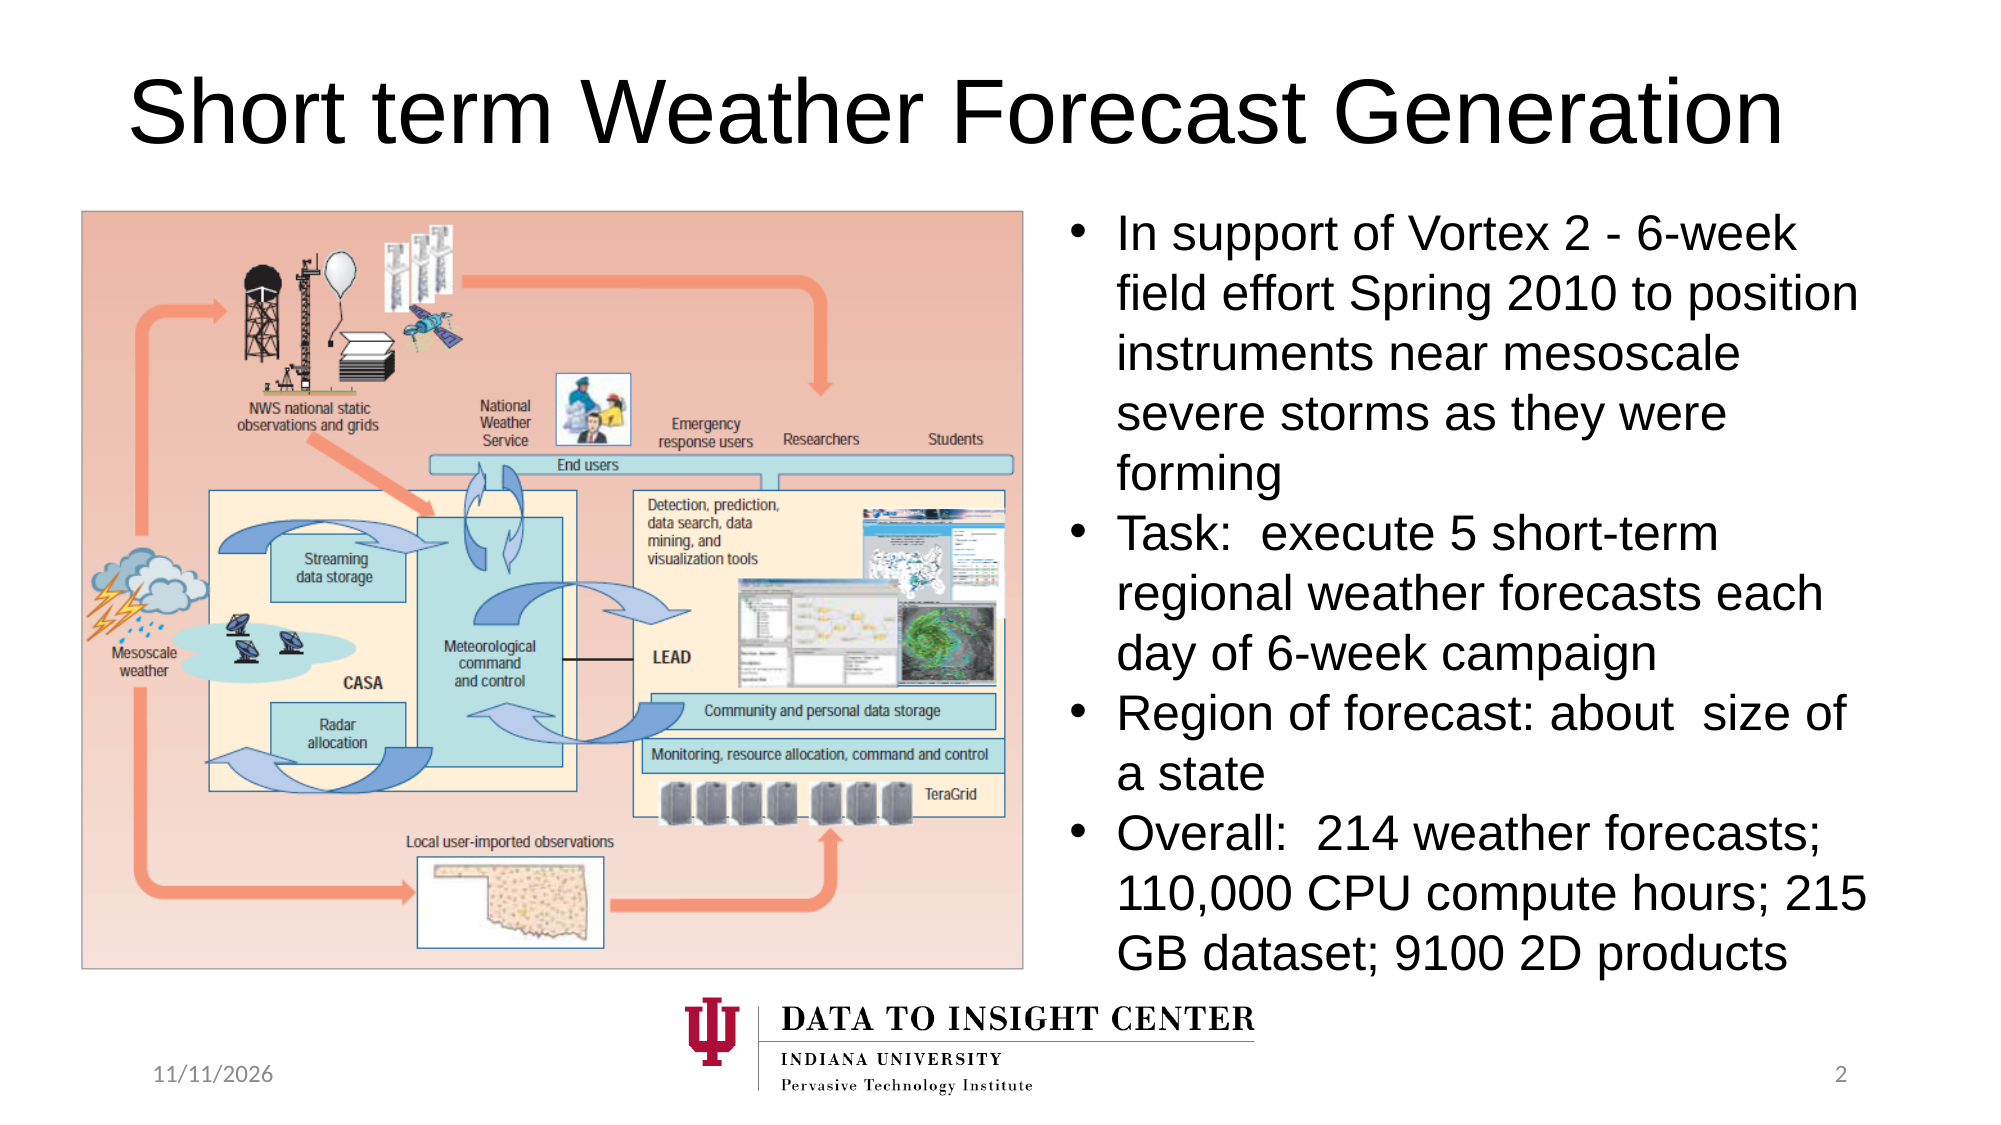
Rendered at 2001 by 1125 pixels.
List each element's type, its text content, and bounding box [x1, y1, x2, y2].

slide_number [137, 1042, 588, 1103]
title Short term Weather Forecast Generation [112, 29, 1838, 199]
slide_number 2 [1412, 1042, 1863, 1103]
text_box In support of Vortex 2 - 6-week field effort Spring 2010 to position instruments near mesoscale severe storms as they were forming Task: execute 5 short-term regional weather forecasts each day of 6-week campaign Region of forecast: about size of a state Overall: 214 weather forecasts; 110,000 CPU compute hours; 215 GB dataset; 9100 2D products [1054, 193, 1892, 988]
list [66, 198, 1030, 976]
picture [674, 982, 1275, 1125]
